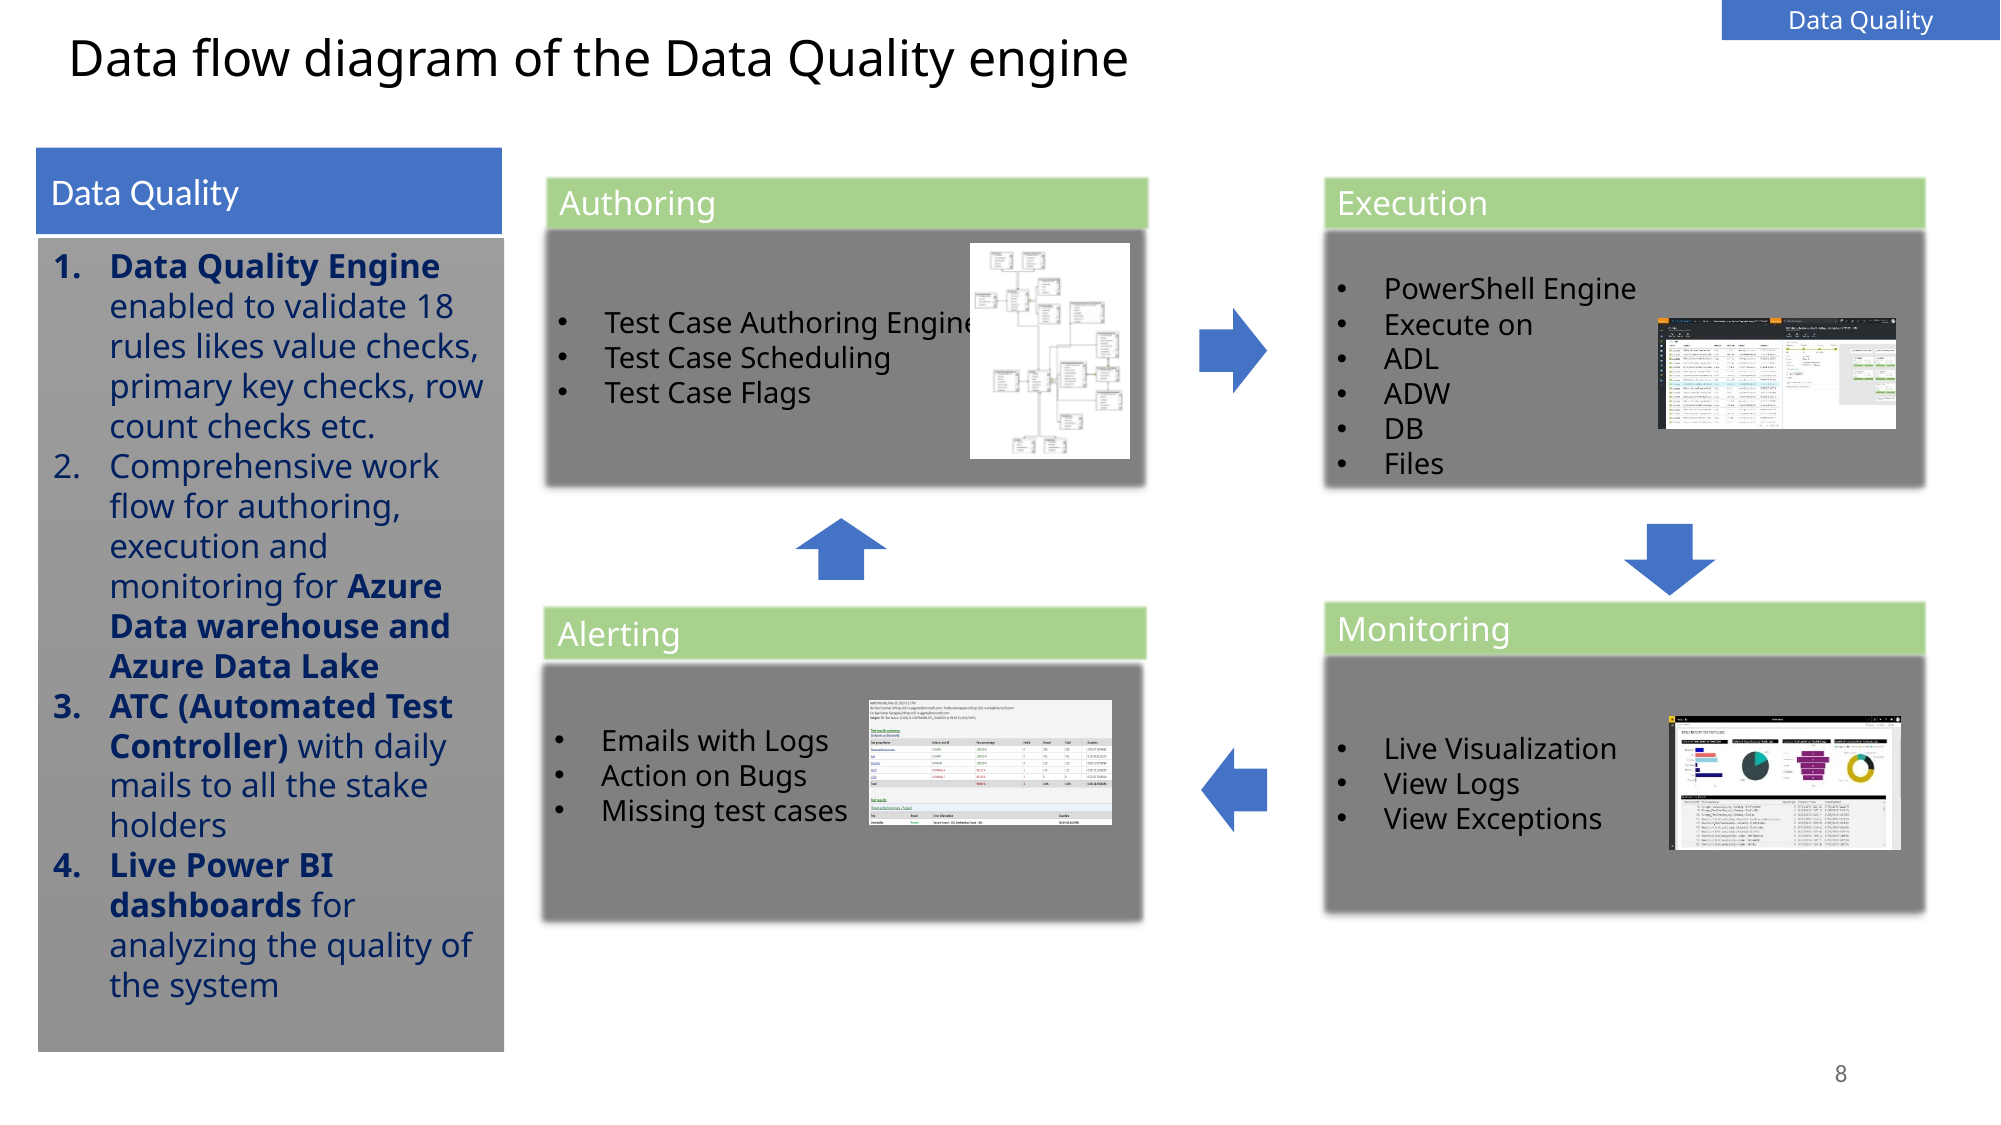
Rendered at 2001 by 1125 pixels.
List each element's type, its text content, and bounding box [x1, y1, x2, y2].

text_box Data Quality Engine enabled to validate 18 rules likes value checks, primary key checks, row count checks etc. Comprehensive work flow for authoring, execution and monitoring for Azure Data warehouse and Azure Data Lake ATC (Automated Test Controller) with daily mails to all the stake holders Live Power BI dashboards for analyzing the quality of the system [38, 238, 505, 1052]
text_box Data Quality [1721, 0, 2000, 41]
slide_number 8 [1412, 1042, 1863, 1103]
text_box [539, 175, 1927, 923]
text_box Data Quality [35, 147, 503, 235]
title Data flow diagram of the Data Quality engine [53, 2, 1954, 119]
